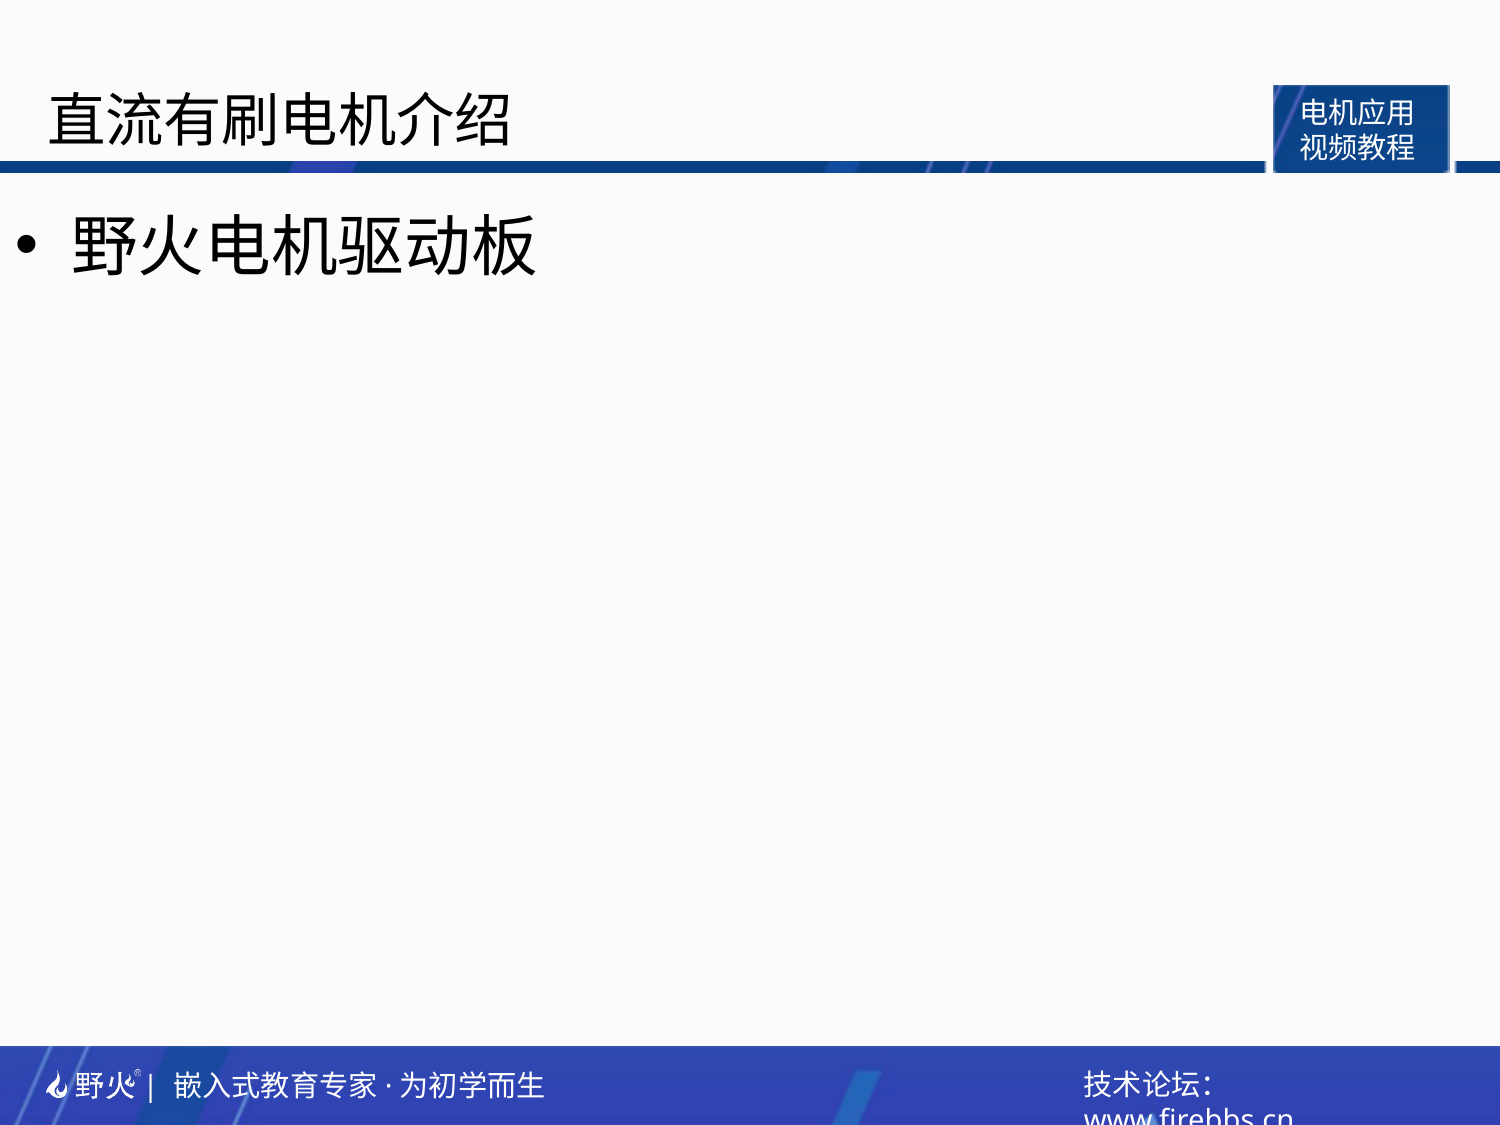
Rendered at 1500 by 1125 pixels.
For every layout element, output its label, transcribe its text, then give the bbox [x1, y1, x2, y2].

picture [1227, 1116, 1236, 1125]
picture [1192, 1116, 1200, 1121]
picture [0, 85, 1500, 173]
picture [1092, 1117, 1097, 1125]
picture [1126, 1115, 1132, 1125]
list 野火电机驱动板 [0, 196, 1211, 279]
picture [1209, 1116, 1218, 1125]
picture [1281, 1116, 1289, 1125]
picture [0, 1046, 1500, 1125]
picture [1115, 1117, 1120, 1125]
picture [1138, 1117, 1143, 1125]
picture [1103, 1115, 1109, 1125]
